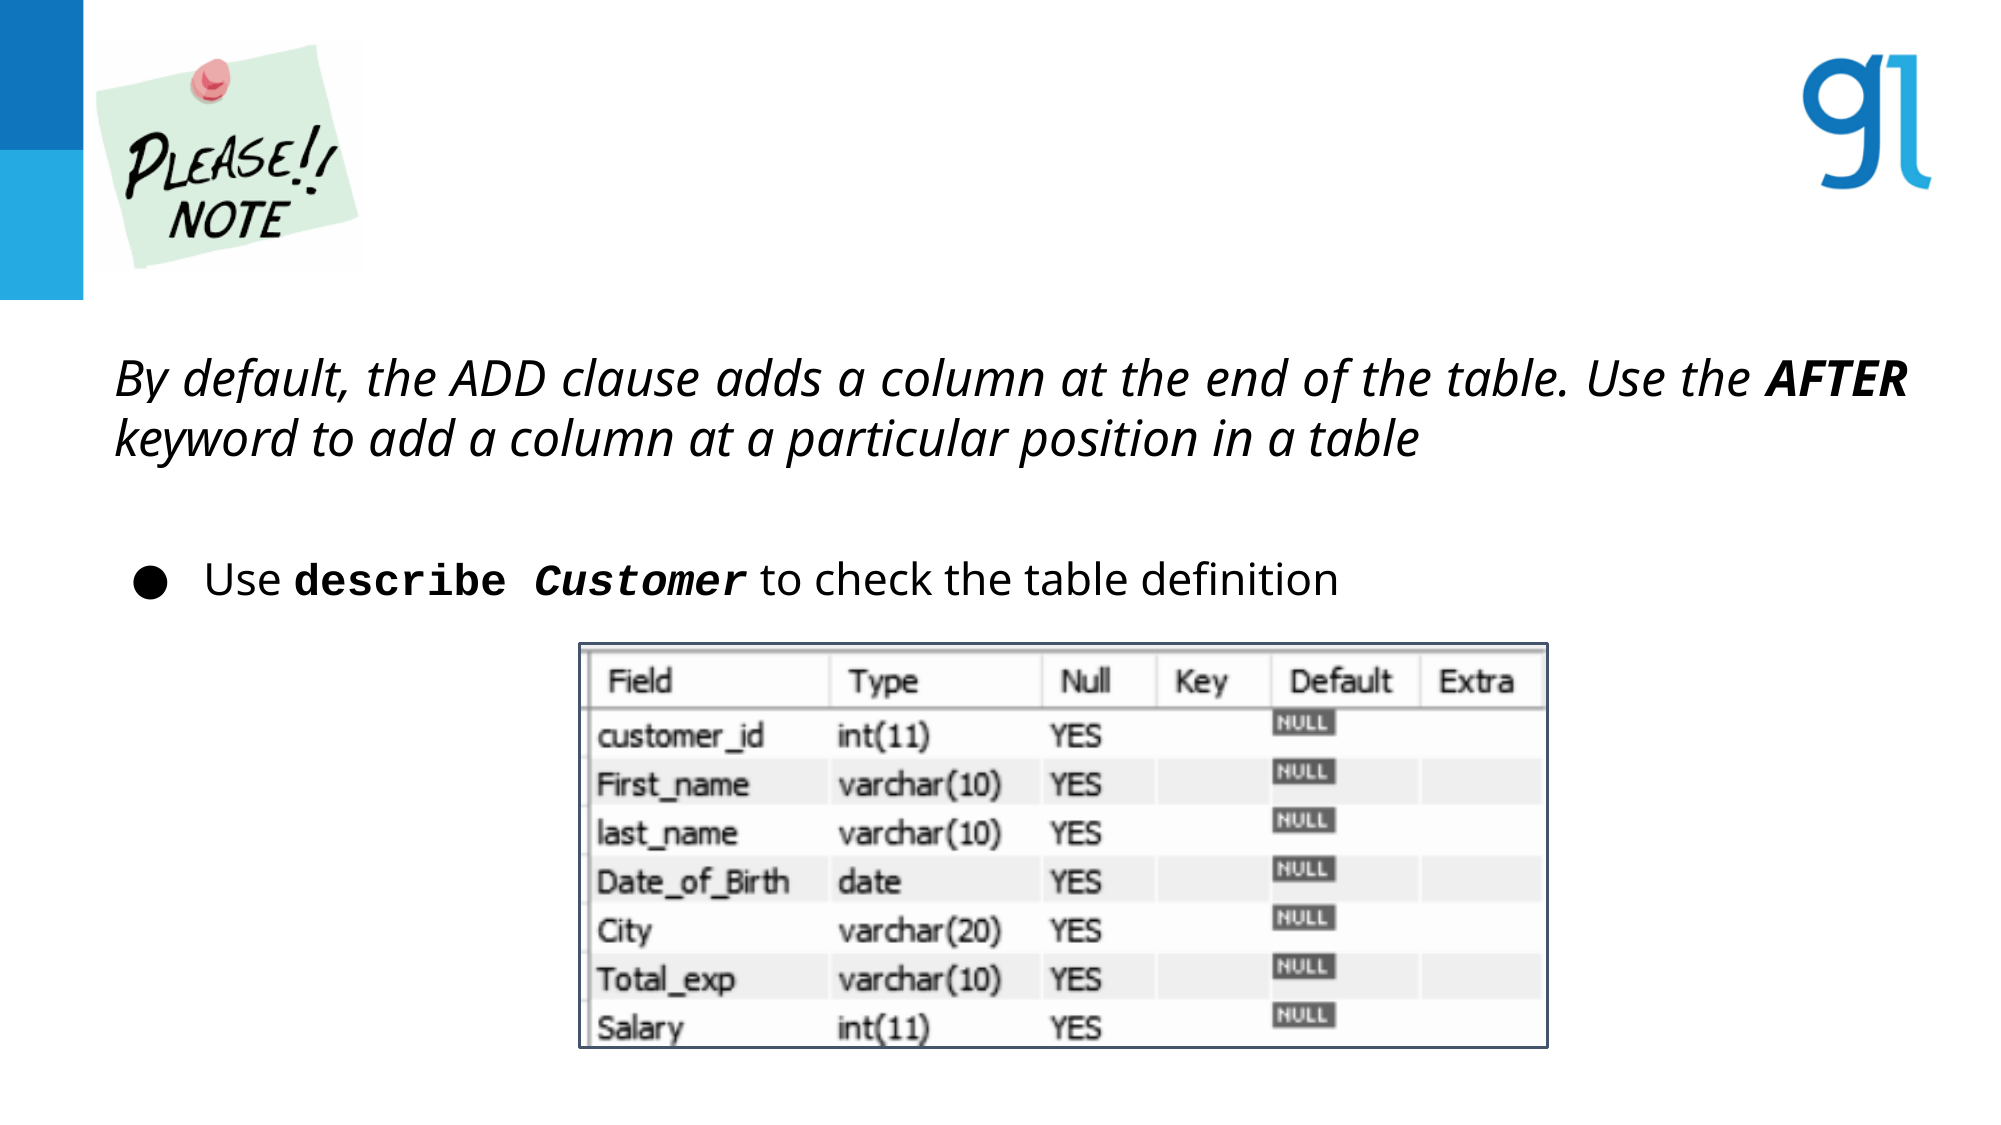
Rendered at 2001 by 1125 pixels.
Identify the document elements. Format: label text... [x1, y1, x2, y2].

text_box [0, 149, 84, 300]
text_box By default, the ADD clause adds a column at the end of the table. Use the AFTER keyword to add a column at a particular position in a table [94, 326, 1930, 515]
text_box Use describe Customer to check the table definition [83, 530, 1866, 633]
text_box [0, 0, 84, 149]
picture [581, 644, 1547, 1047]
picture [1766, 22, 1967, 223]
picture [94, 40, 364, 273]
